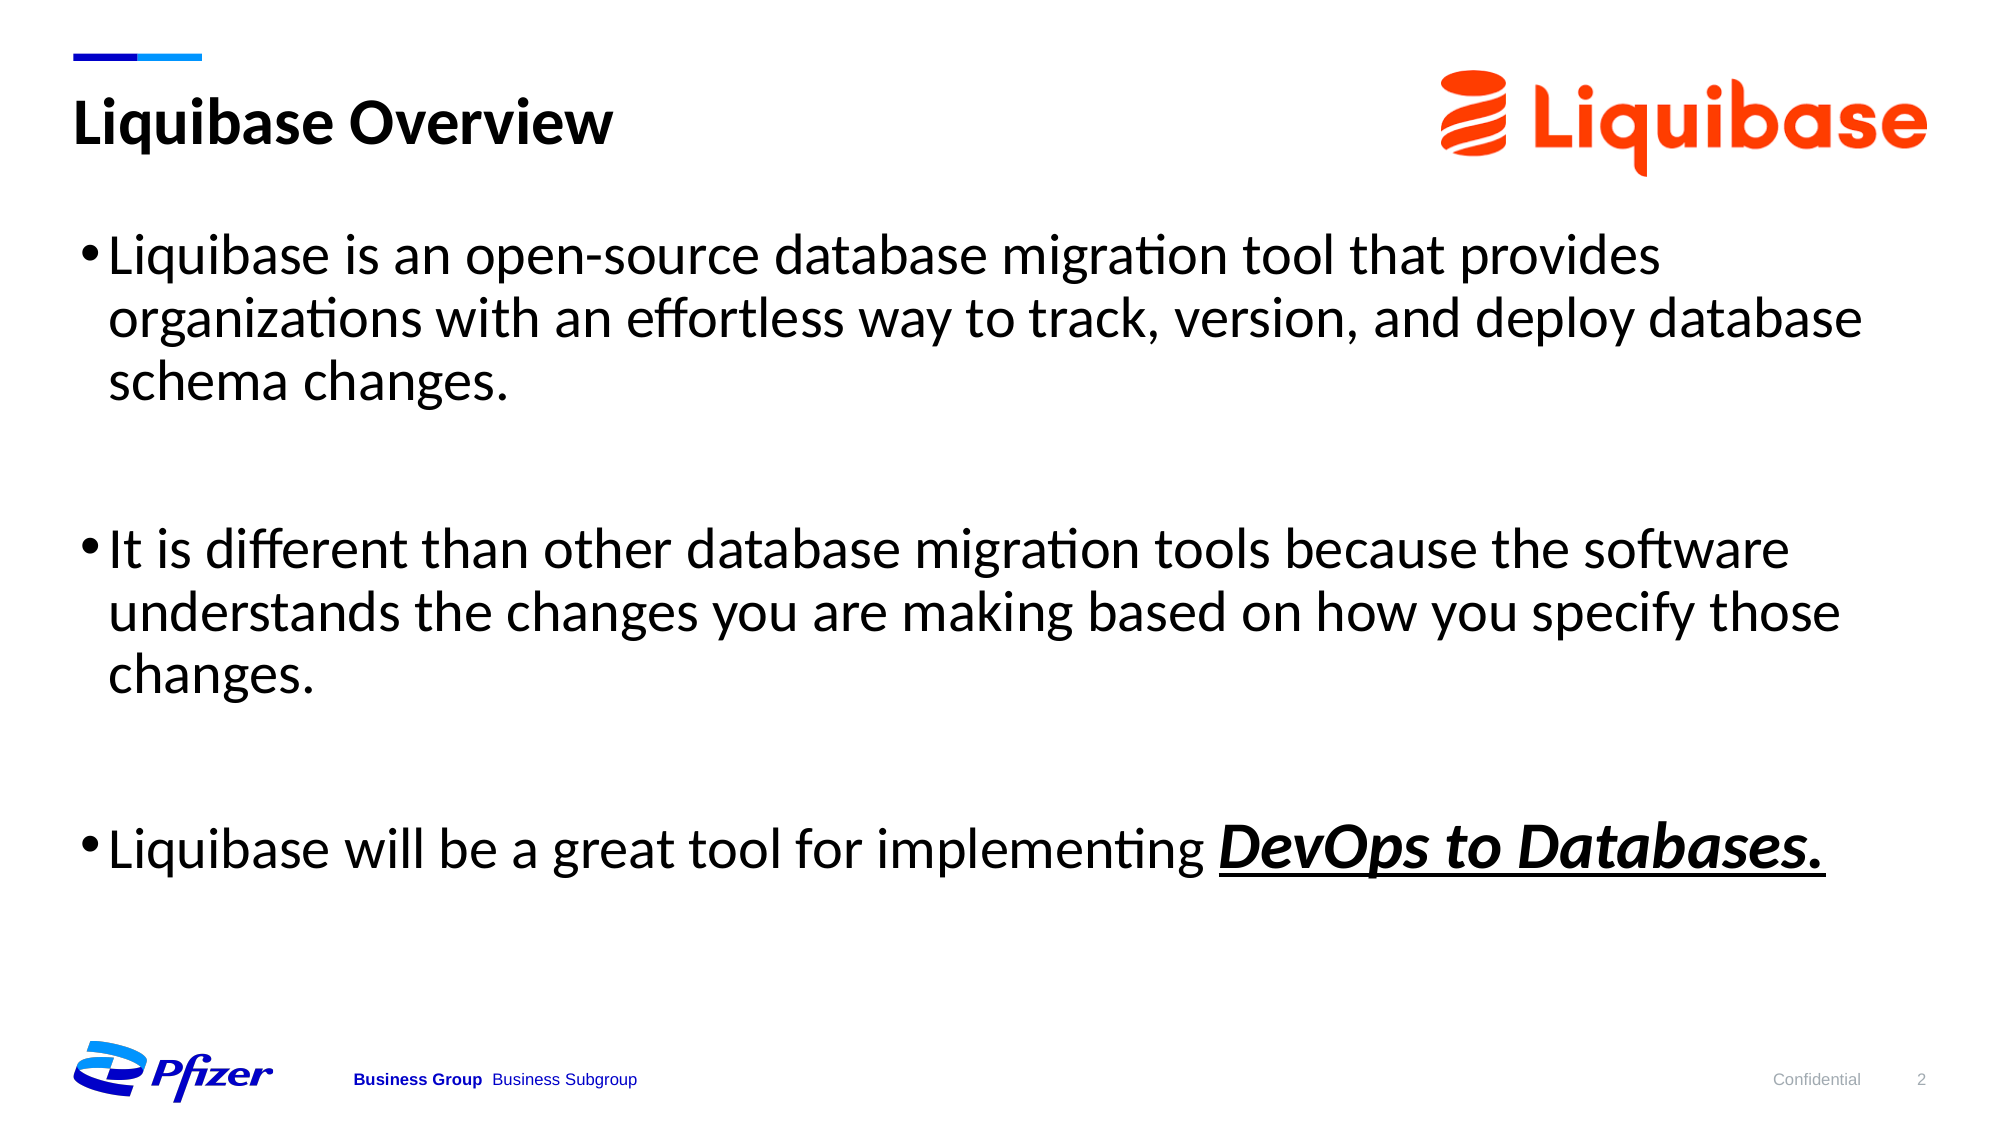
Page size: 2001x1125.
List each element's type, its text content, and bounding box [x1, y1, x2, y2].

text_box Liquibase is an open-source database migration tool that provides organizations with an effortless way to track, version, and deploy database schema changes. It is different than other database migration tools because the software understands the changes you are making based on how you specify those changes. Liquibase will be a great tool for implementing DevOps to Databases. [73, 216, 1912, 938]
picture [1440, 70, 1927, 178]
text_box Liquibase Overview [73, 82, 1435, 165]
